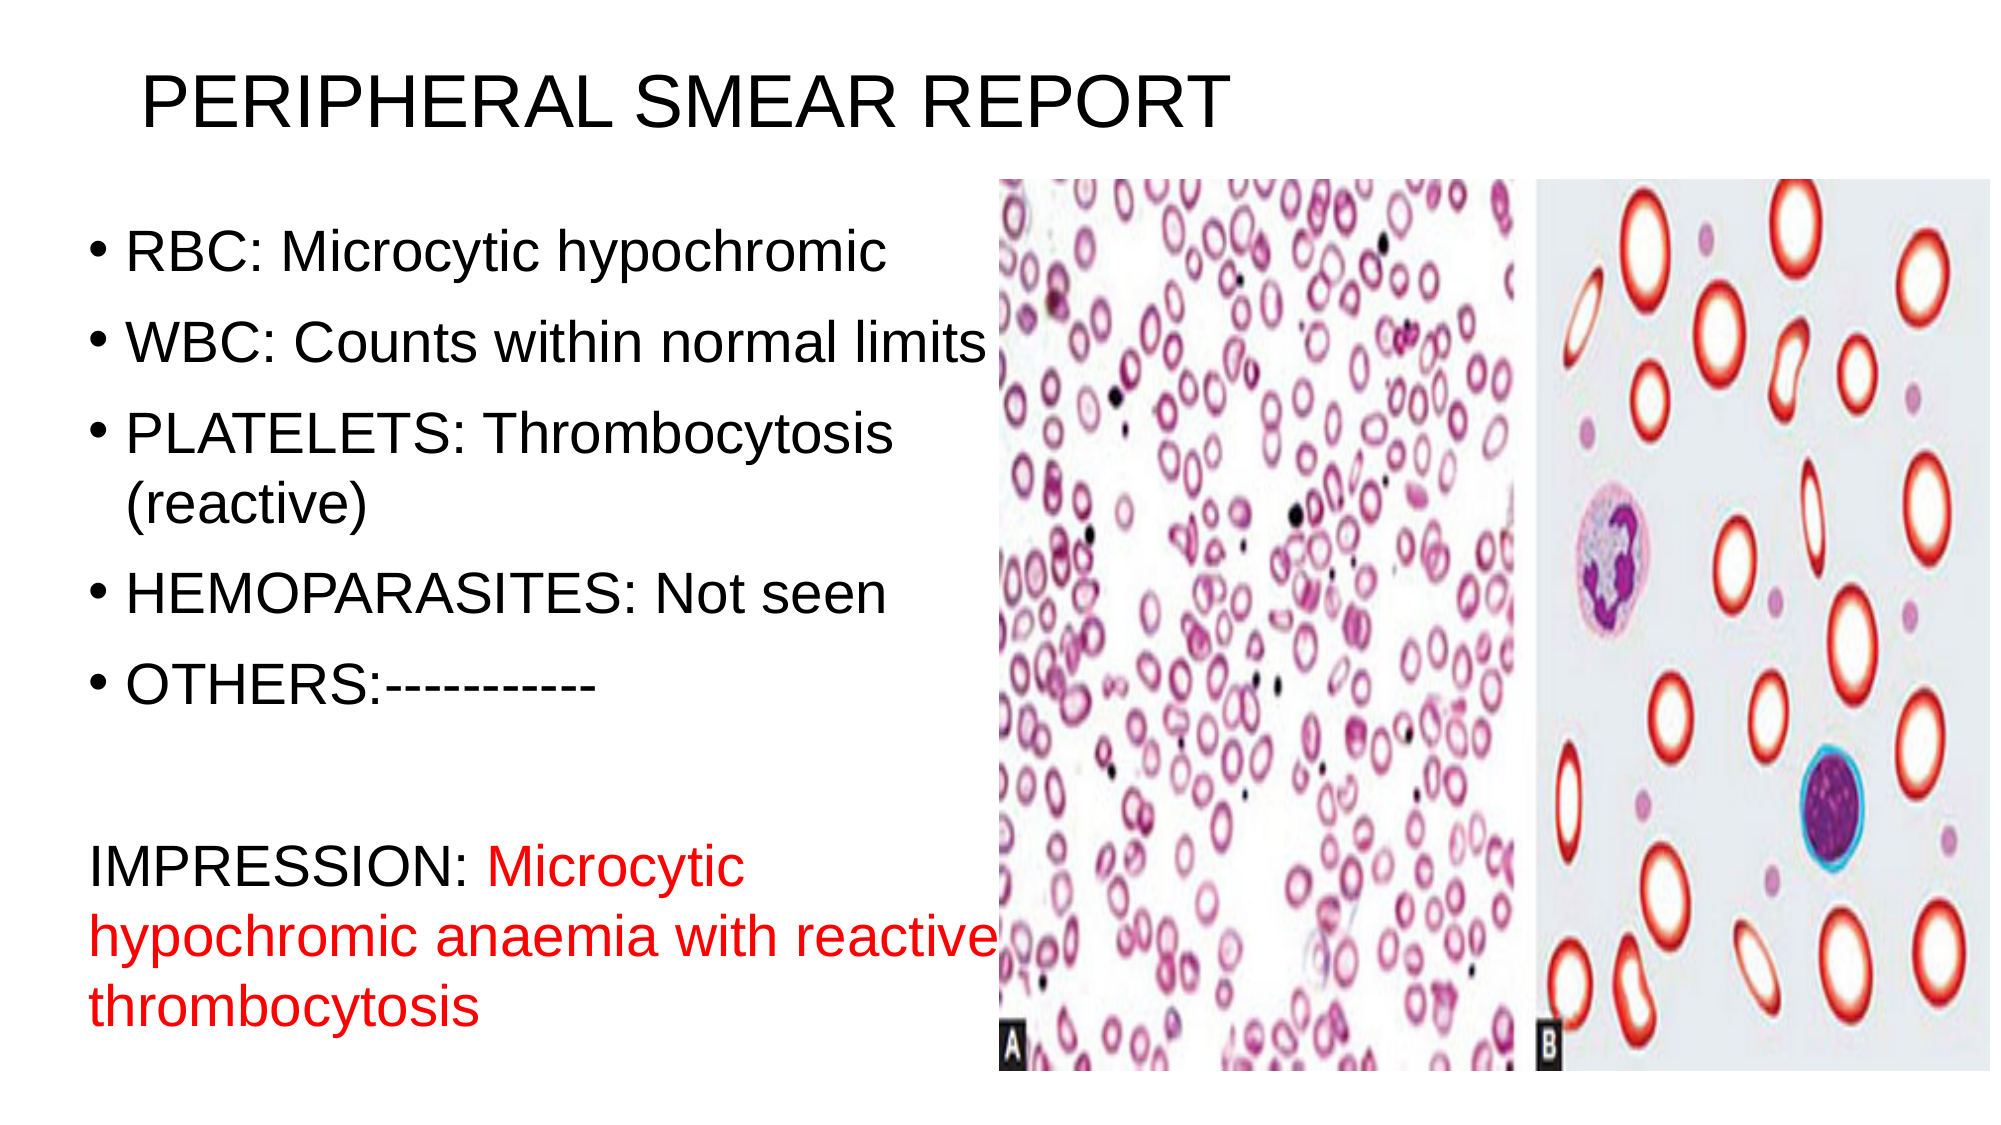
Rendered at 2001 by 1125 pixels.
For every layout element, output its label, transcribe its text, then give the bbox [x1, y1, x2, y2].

picture [999, 179, 1990, 1071]
title PERIPHERAL SMEAR REPORT [125, 42, 1851, 165]
list RBC: Microcytic hypochromic WBC: Counts within normal limits PLATELETS: Thrombocytosis (reactive) HEMOPARASITES: Not seen OTHERS:----------- IMPRESSION: Microcytic hypochromic anaemia with reactive thrombocytosis [73, 205, 999, 1071]
